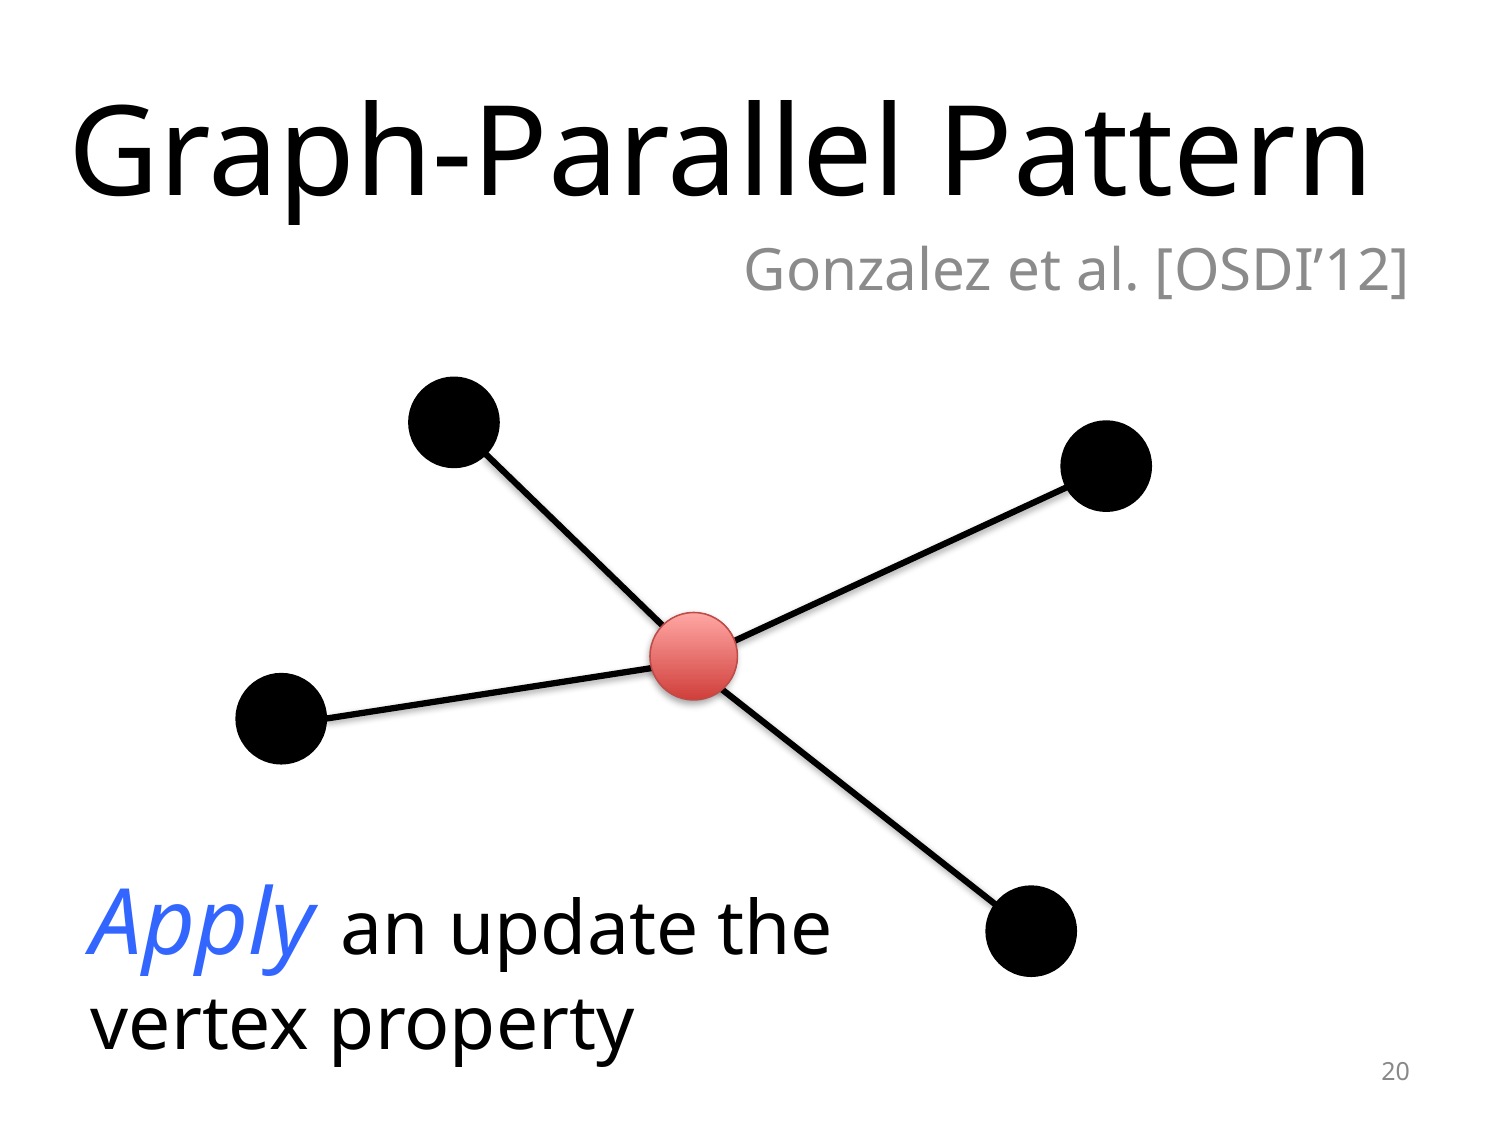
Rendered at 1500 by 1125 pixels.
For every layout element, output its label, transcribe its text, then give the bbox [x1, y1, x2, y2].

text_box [324, 662, 682, 719]
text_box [484, 452, 689, 651]
text_box Graph-Parallel Pattern Gonzalez et al. [OSDI’12] [50, 62, 1425, 350]
text_box [235, 672, 326, 765]
text_box [408, 376, 500, 469]
text_box [988, 886, 1078, 978]
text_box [687, 662, 1038, 938]
slide_number 20 [1074, 1042, 1425, 1103]
text_box Apply an update the vertex property [76, 847, 868, 1073]
text_box [1060, 420, 1153, 511]
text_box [687, 465, 1113, 663]
